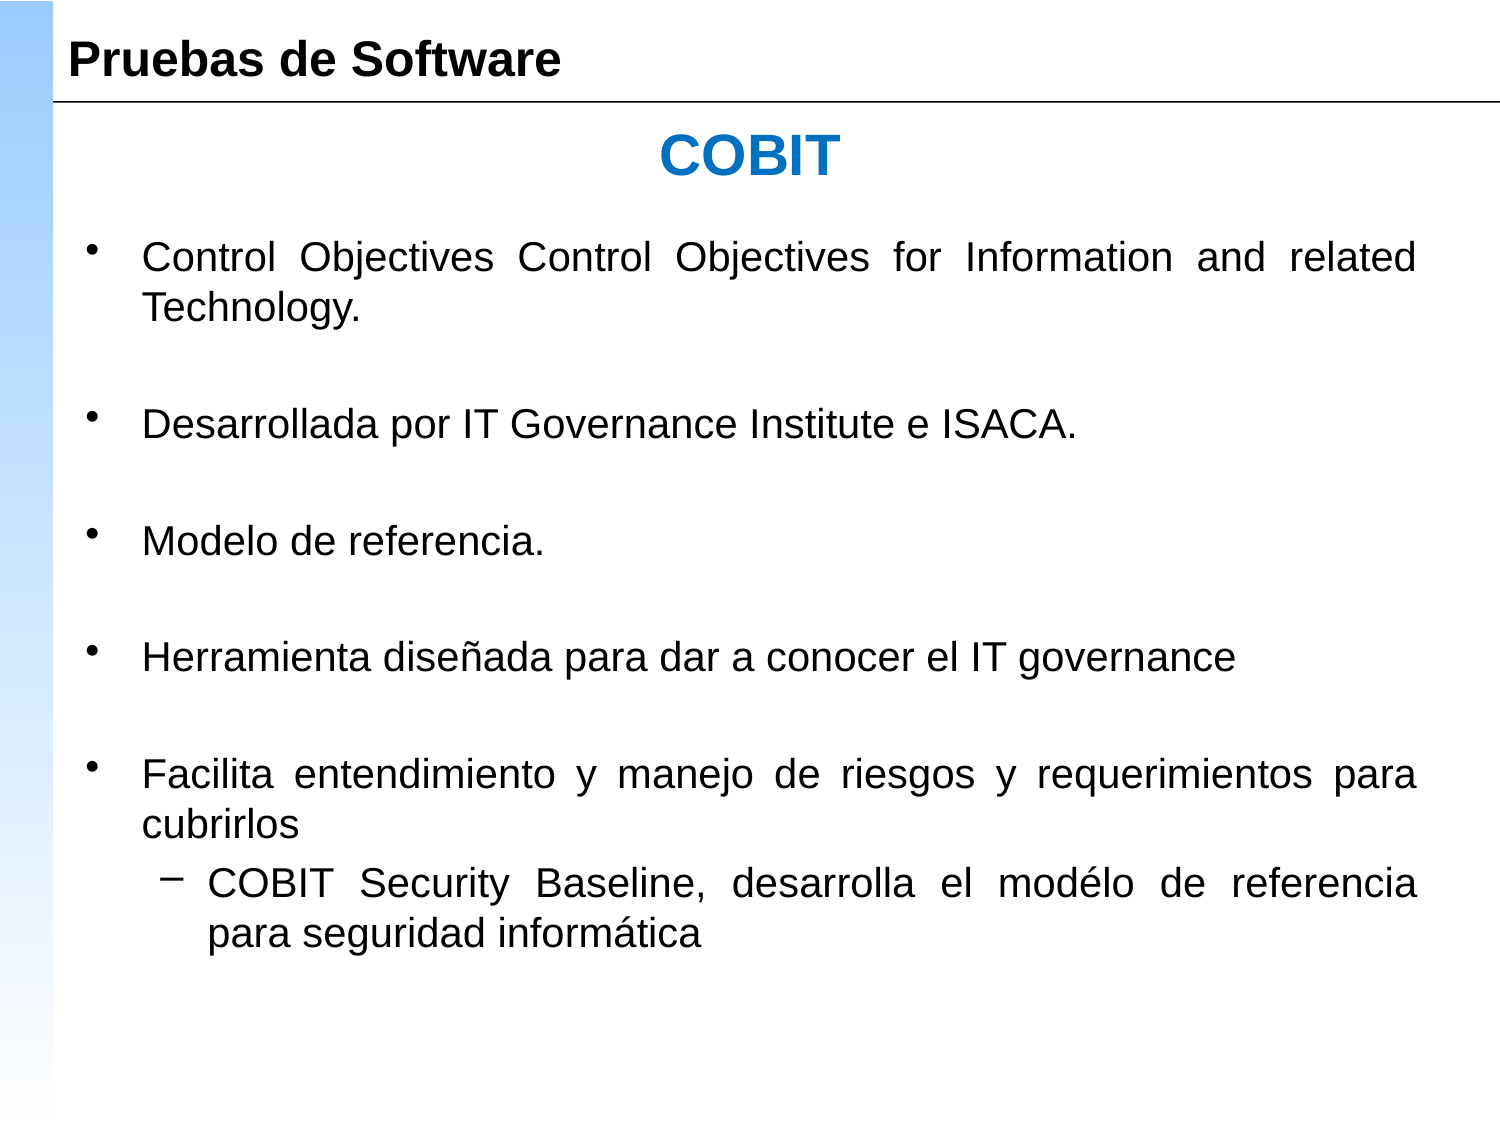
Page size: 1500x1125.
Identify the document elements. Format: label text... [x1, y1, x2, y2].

title COBIT [327, 105, 1173, 199]
list Control Objectives Control Objectives for Information and related Technology. Desarrollada por IT Governance Institute e ISACA. Modelo de referencia. Herramienta diseñada para dar a conocer el IT governance Facilita entendimiento y manejo de riesgos y requerimientos para cubrirlos COBIT Security Baseline, desarrolla el modélo de referencia para seguridad informática [70, 222, 1434, 938]
